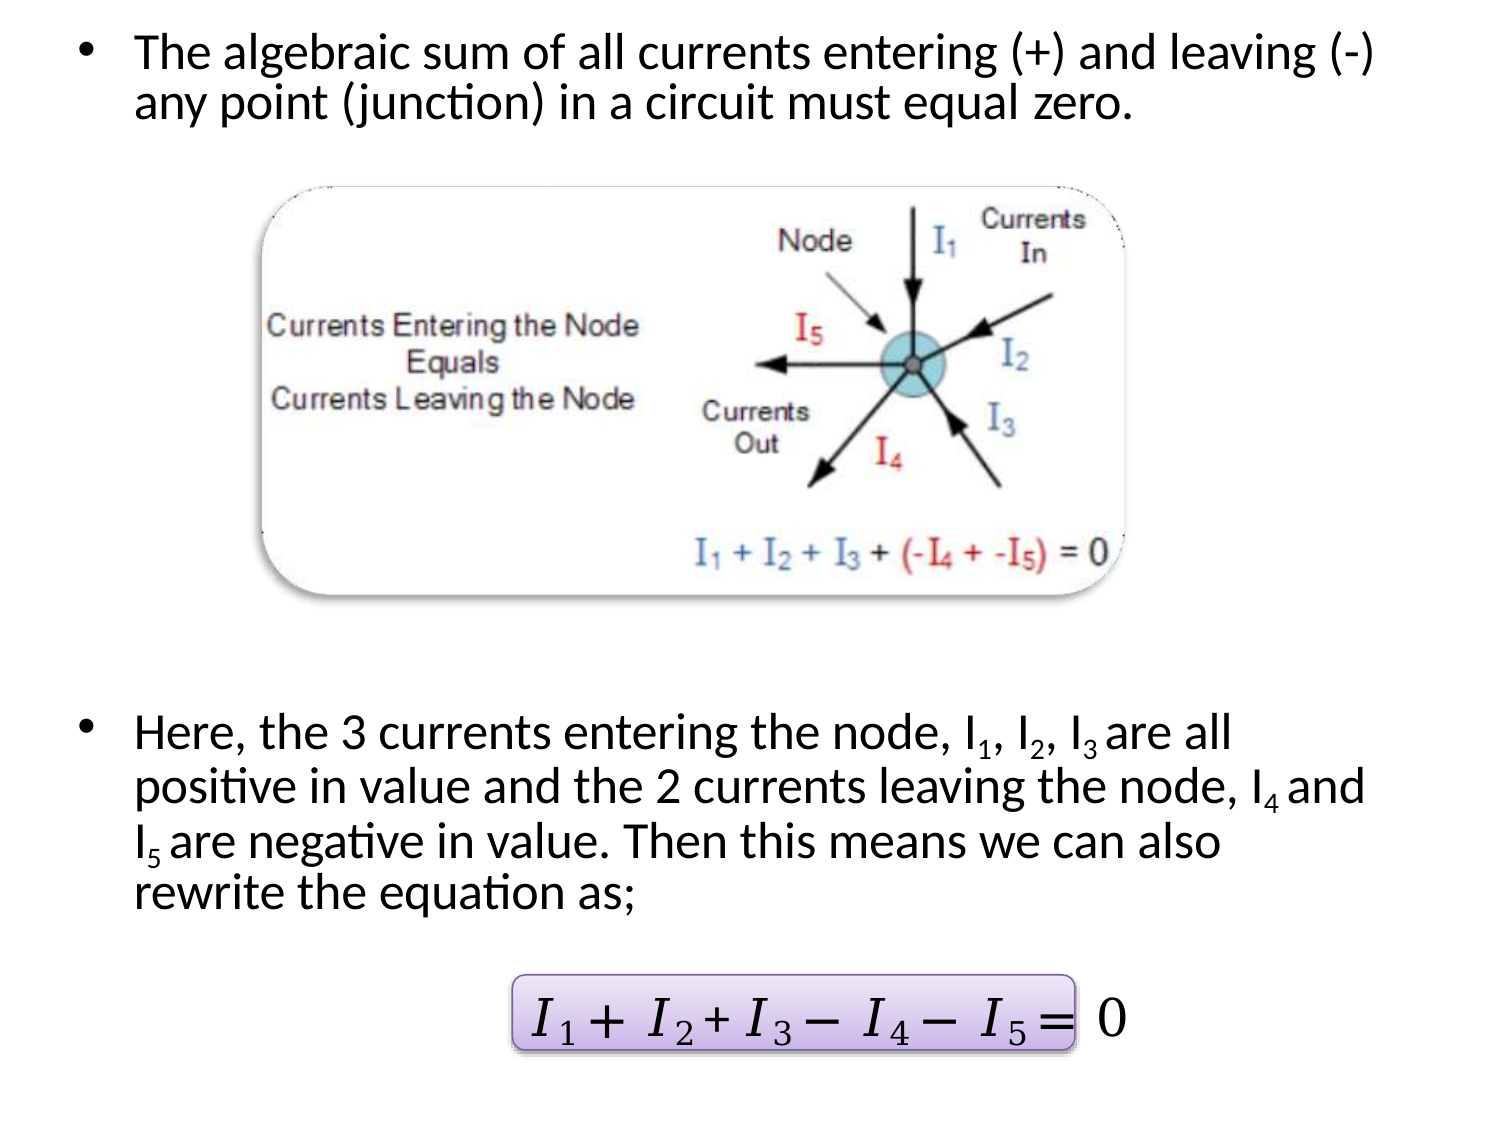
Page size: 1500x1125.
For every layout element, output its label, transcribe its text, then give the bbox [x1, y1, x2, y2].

text_box [248, 182, 1131, 610]
text_box The algebraic sum of all currents entering (+) and leaving (-) any point (junction) in a circuit must equal zero. [75, 15, 1393, 130]
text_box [504, 970, 1083, 1062]
text_box Here, the 3 currents entering the node, I1, I2, I3 are all positive in value and the 2 currents leaving the node, I4 and I5 are negative in value. Then this means we can also rewrite the equation as; 𝐼1 + 𝐼2 + 𝐼3 − 𝐼4 − 𝐼5 = 0 [69, 691, 1396, 1052]
